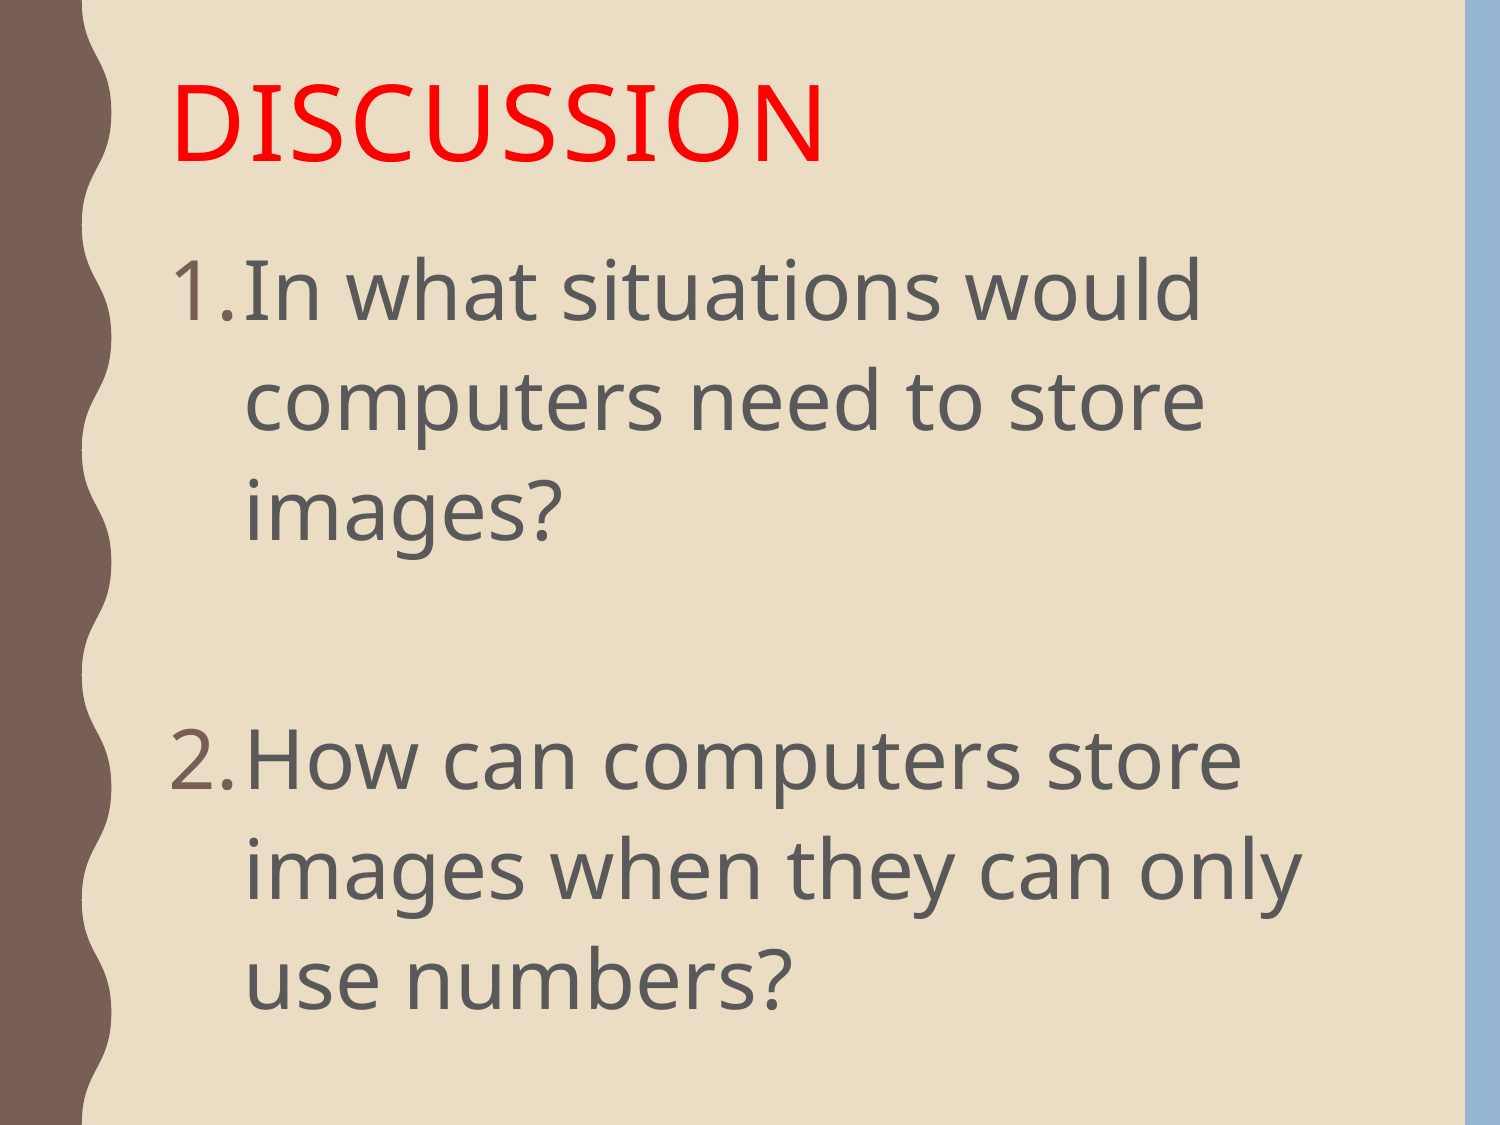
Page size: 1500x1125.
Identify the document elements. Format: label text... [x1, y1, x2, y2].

title Discussion [154, 62, 1407, 197]
list In what situations would computers need to store images? How can computers store images when they can only use numbers? [154, 219, 1407, 1106]
